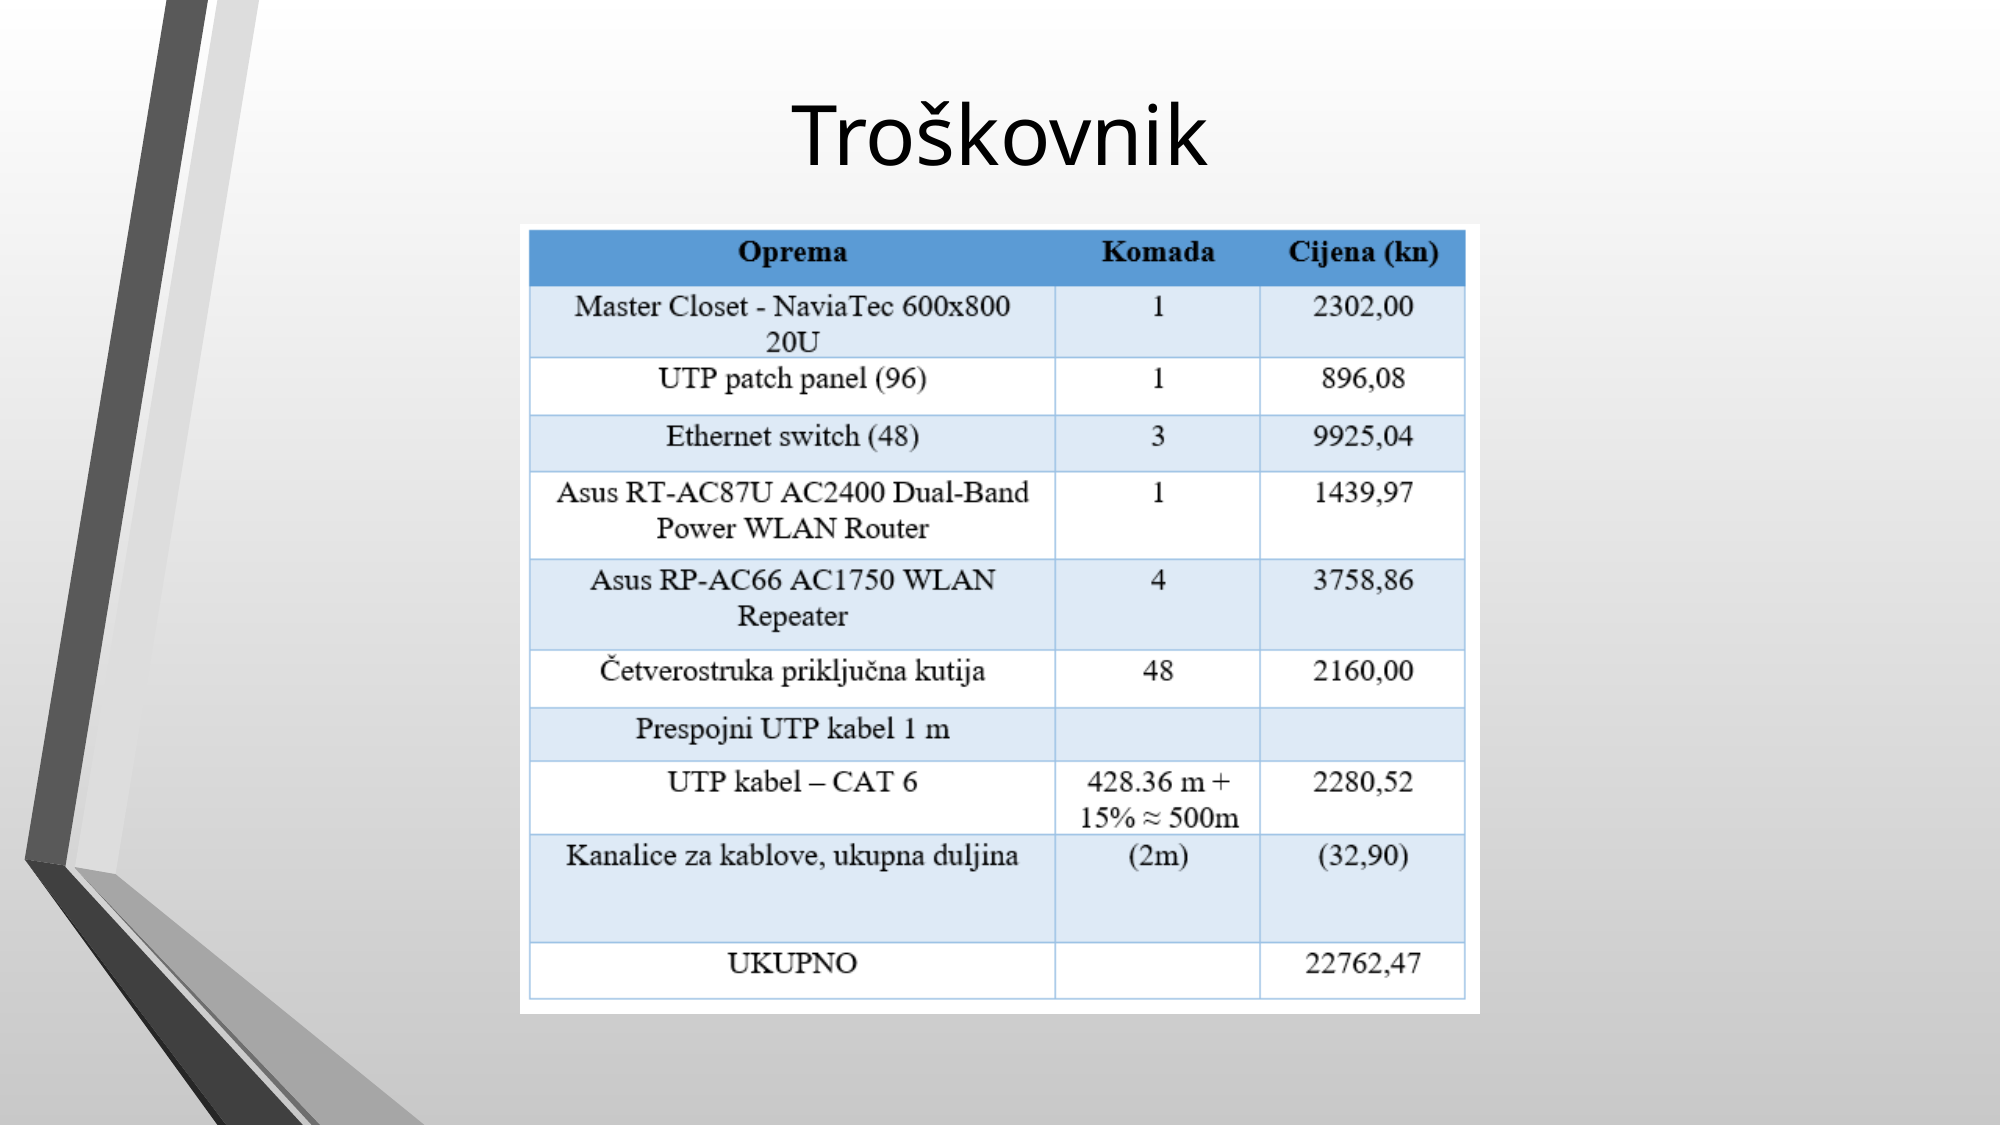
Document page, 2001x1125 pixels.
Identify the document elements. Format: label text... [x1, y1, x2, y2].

title Troškovnik [769, 68, 1231, 196]
picture [520, 223, 1480, 1014]
